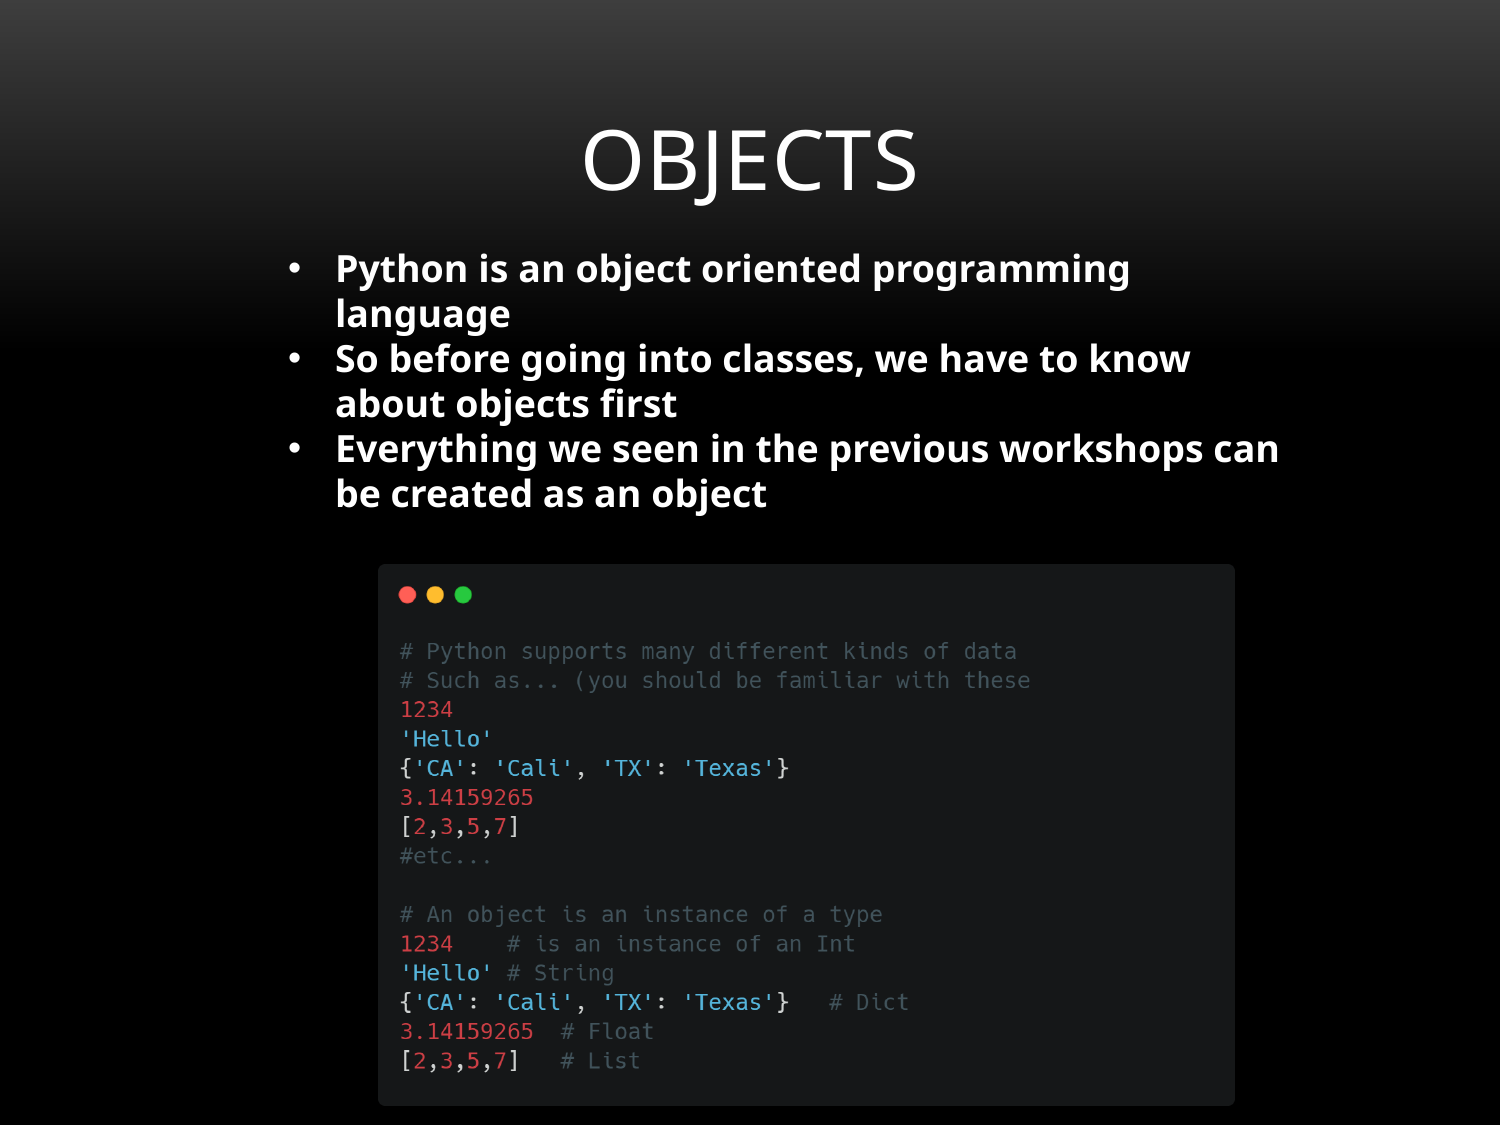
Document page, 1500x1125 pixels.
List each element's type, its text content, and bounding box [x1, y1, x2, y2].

picture [374, 560, 1245, 1112]
text_box Python is an object oriented programming language So before going into classes, we have to know about objects first Everything we seen in the previous workshops can be created as an object [273, 237, 1311, 613]
text_box objects [112, 99, 1388, 342]
